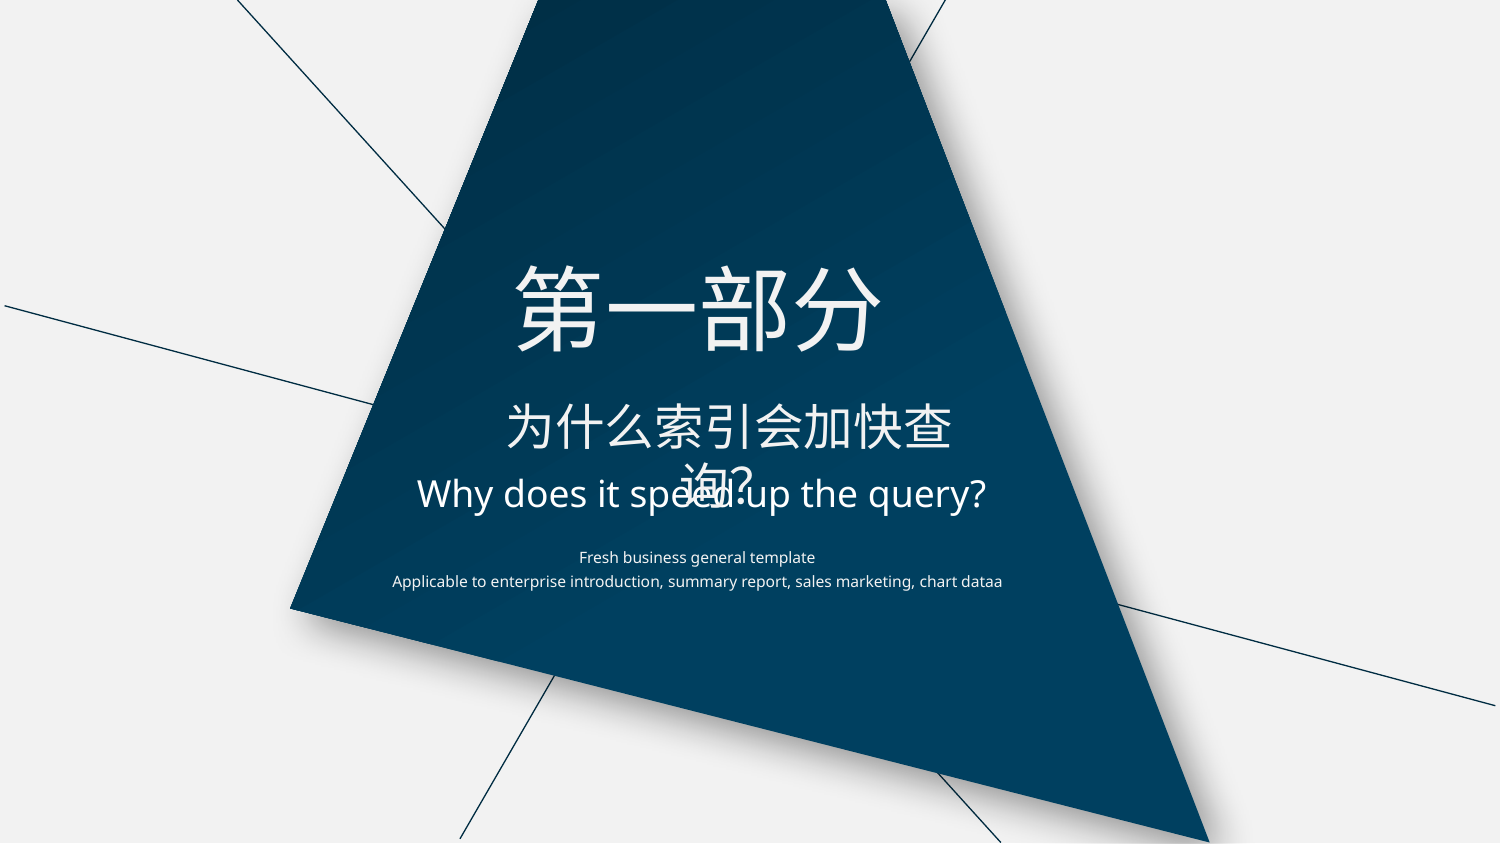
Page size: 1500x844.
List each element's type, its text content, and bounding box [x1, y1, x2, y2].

text_box [320, 0, 1092, 534]
text_box 为什么索引会加快查询？ [446, 388, 1012, 523]
text_box [290, 598, 1210, 843]
text_box 第一部分 [496, 243, 900, 371]
text_box Fresh business general template Applicable to enterprise introduction, summary report, sales marketing, chart dataa [237, 534, 1157, 598]
text_box Why does it speed up the query? [392, 463, 446, 523]
